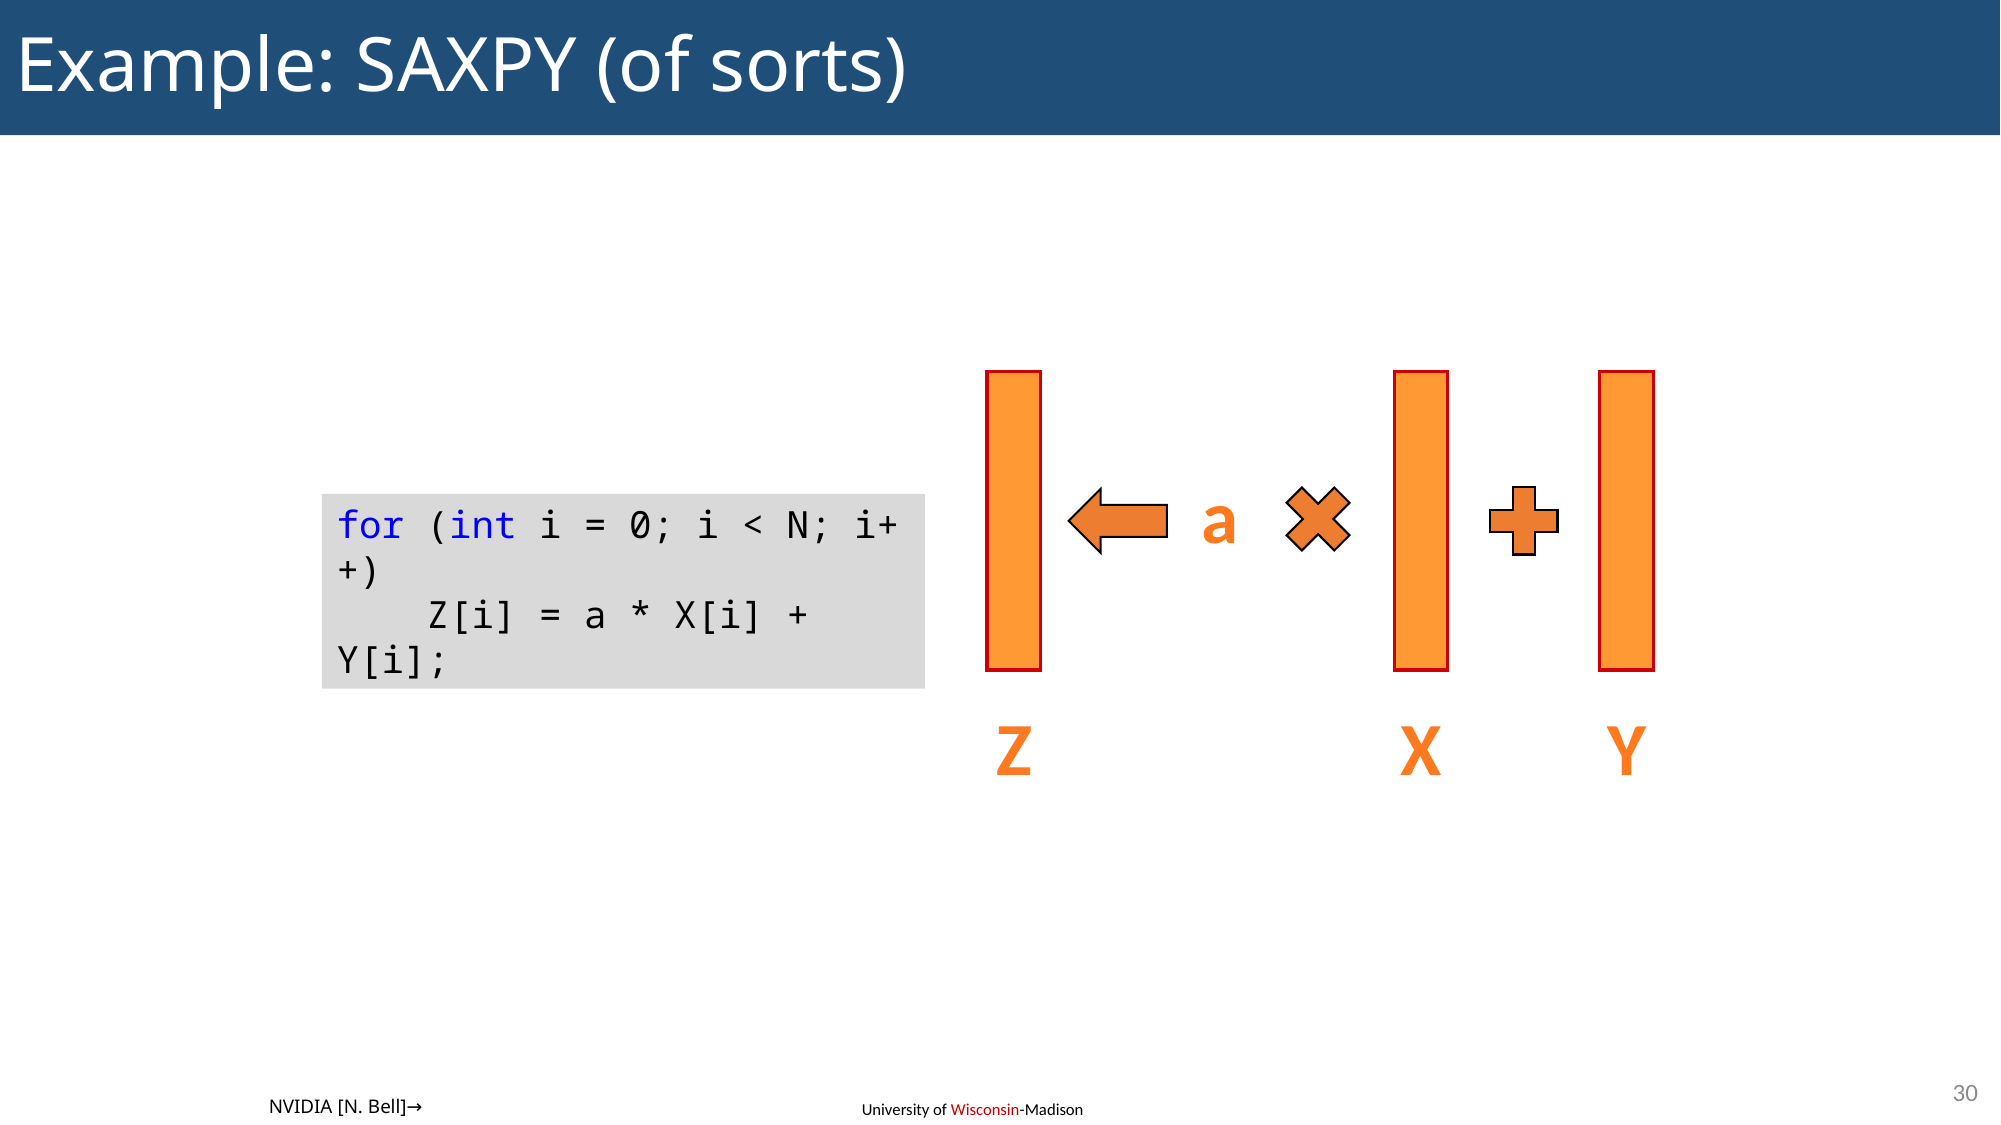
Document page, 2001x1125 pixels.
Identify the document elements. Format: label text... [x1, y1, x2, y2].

text_box Y [1592, 692, 1662, 798]
text_box for (int i = 0; i < N; i++) Z[i] = a * X[i] + Y[i]; [321, 493, 925, 689]
text_box X [1385, 692, 1457, 798]
text_box NVIDIA [N. Bell]→ [254, 1087, 438, 1125]
title Example: SAXPY (of sorts) [0, 0, 2000, 136]
text_box [1393, 370, 1449, 672]
slide_number 30 [1879, 1069, 1994, 1114]
text_box [985, 370, 1042, 672]
text_box a [1185, 460, 1254, 566]
text_box [1285, 486, 1351, 552]
text_box [1598, 370, 1655, 672]
text_box [1067, 486, 1168, 556]
text_box Z [980, 692, 1047, 798]
text_box [1489, 486, 1559, 556]
